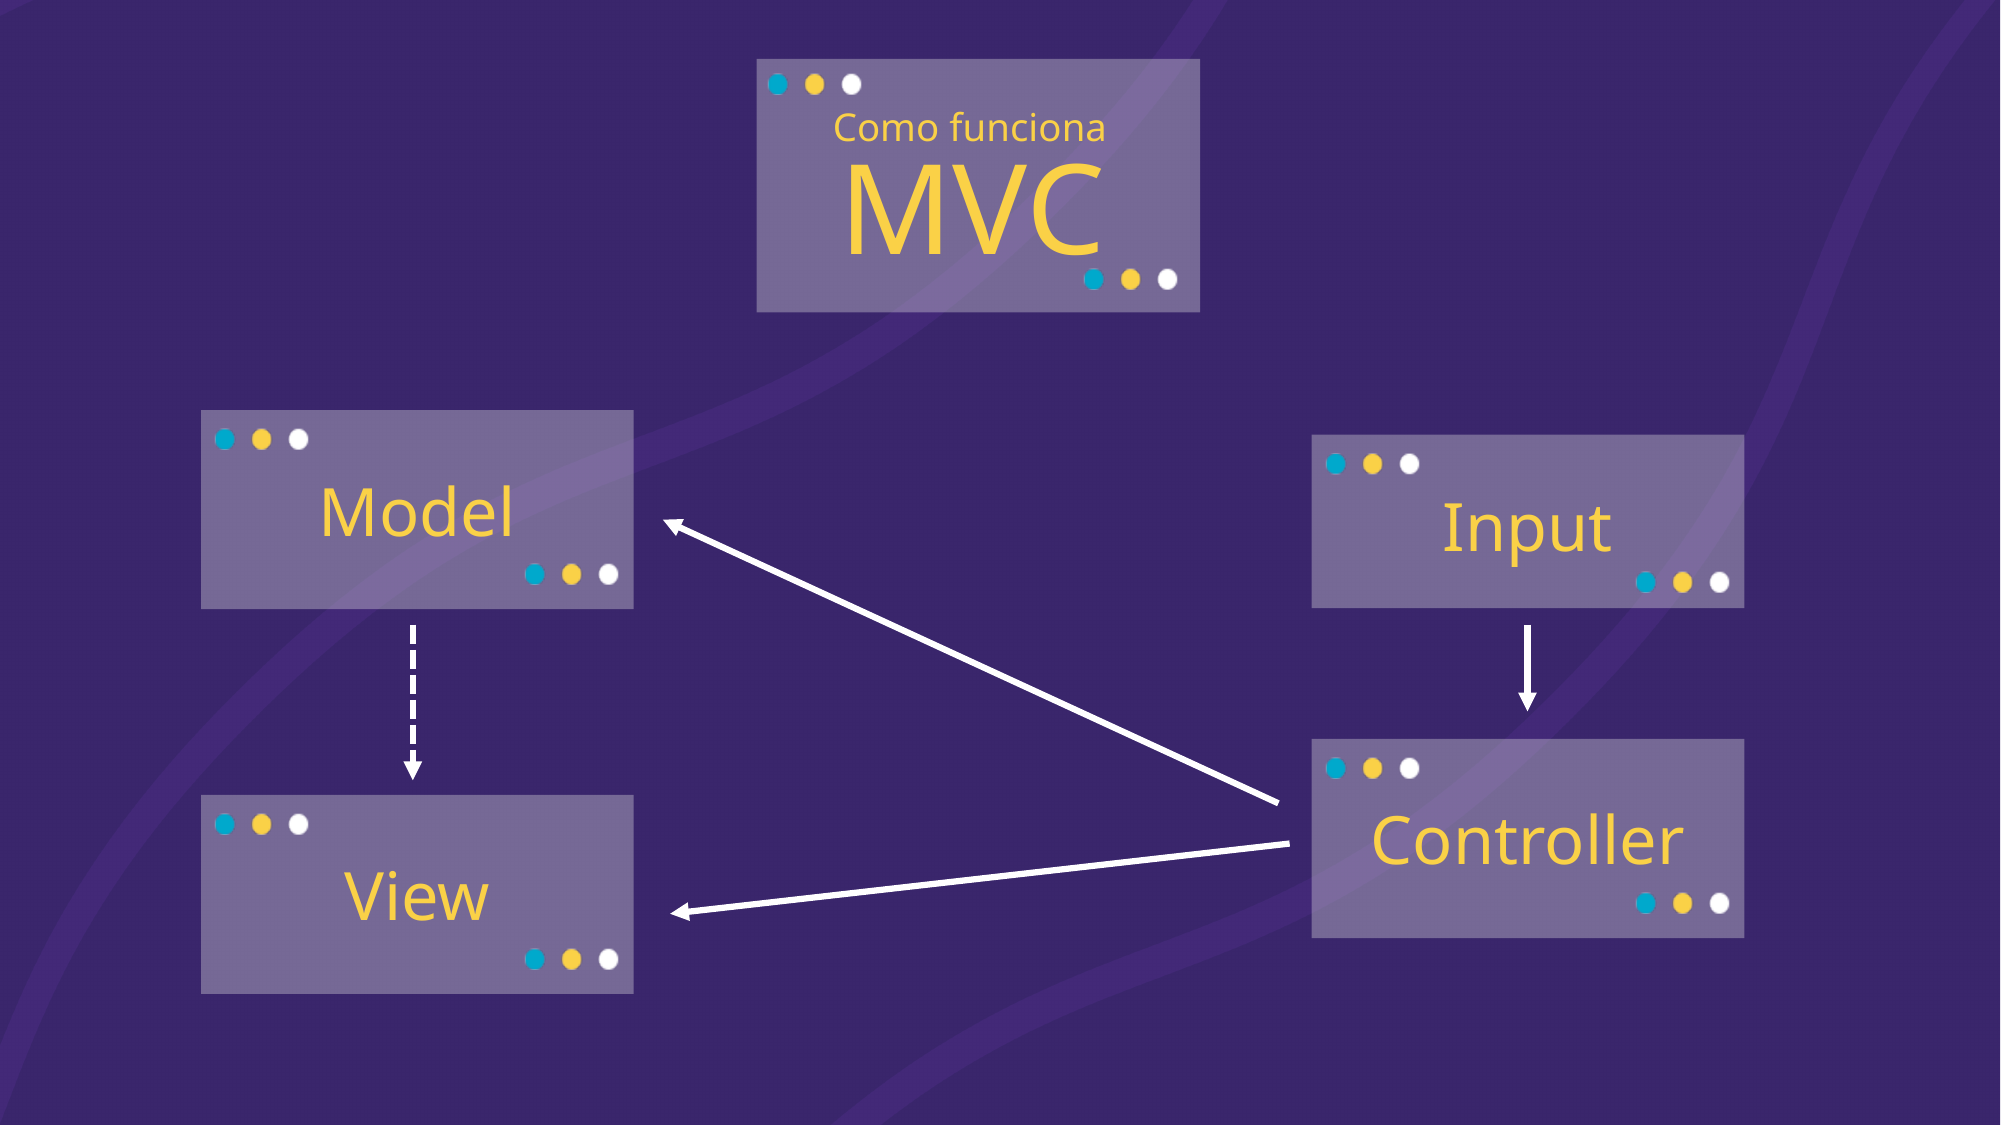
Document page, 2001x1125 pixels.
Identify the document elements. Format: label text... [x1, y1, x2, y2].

text_box [1311, 434, 1745, 480]
text_box [200, 409, 635, 610]
text_box [1311, 573, 1627, 609]
text_box [200, 794, 635, 995]
text_box Input [1311, 480, 1745, 573]
text_box Controller [1311, 794, 1745, 887]
text_box Model [201, 465, 634, 558]
text_box [756, 58, 1201, 313]
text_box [662, 519, 1279, 804]
text_box View [201, 850, 634, 943]
title MVC [762, 126, 1183, 290]
picture [0, 0, 2001, 1125]
text_box [1311, 738, 1745, 794]
text_box Como funciona [817, 95, 1125, 157]
text_box [1311, 887, 1745, 939]
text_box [670, 843, 1290, 914]
